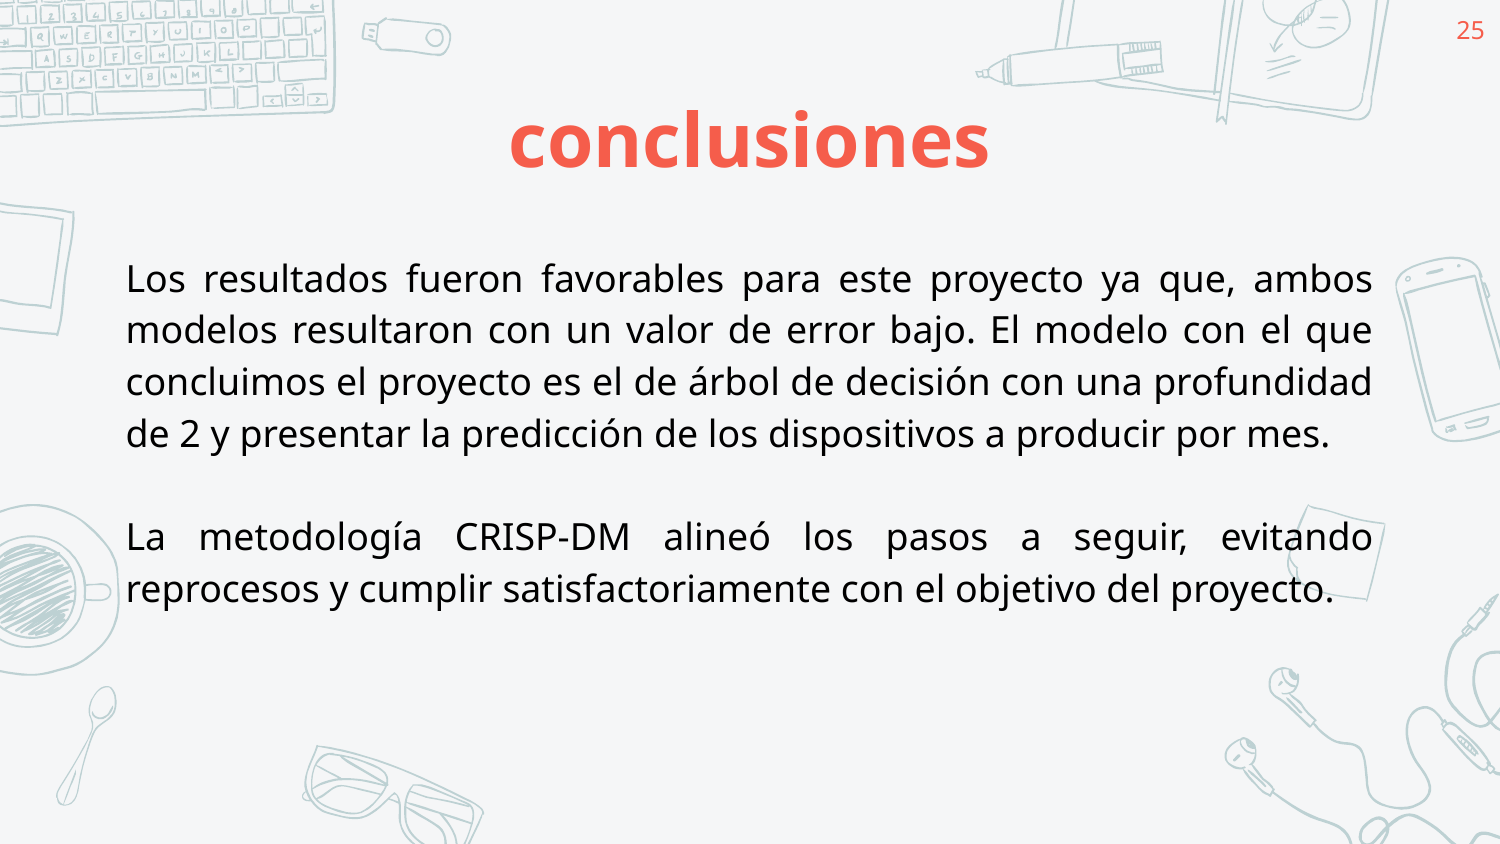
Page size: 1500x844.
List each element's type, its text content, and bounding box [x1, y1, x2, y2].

slide_number ‹#› [1435, 0, 1500, 53]
title conclusiones [185, 102, 1315, 198]
text_box Los resultados fueron favorables para este proyecto ya que, ambos modelos resultaron con un valor de error bajo. El modelo con el que concluimos el proyecto es el de árbol de decisión con una profundidad de 2 y presentar la predicción de los dispositivos a producir por mes. La metodología CRISP-DM alineó los pasos a seguir, evitando reprocesos y cumplir satisfactoriamente con el objetivo del proyecto. [110, 232, 1390, 625]
